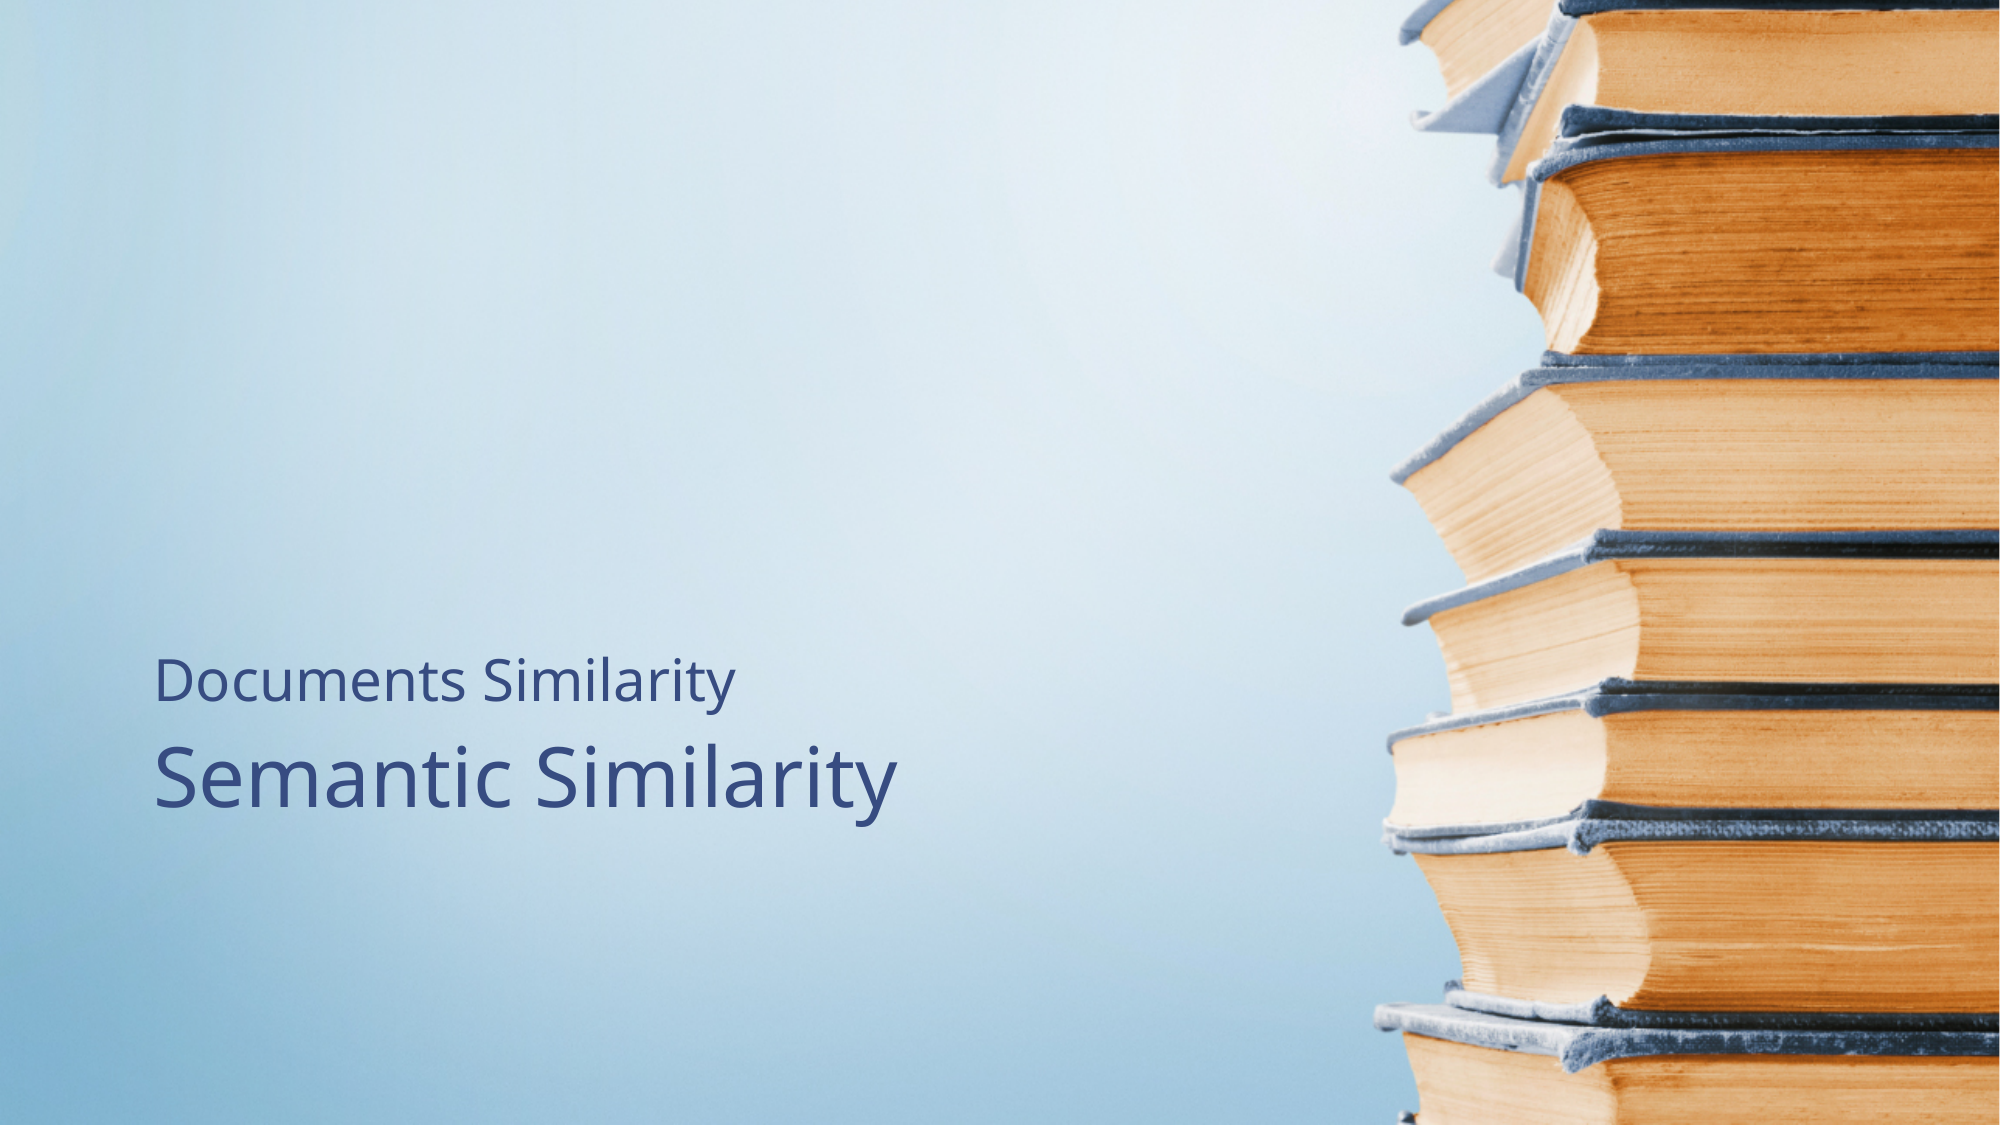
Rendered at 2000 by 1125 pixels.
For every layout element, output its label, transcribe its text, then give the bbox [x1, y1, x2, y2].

picture [0, 0, 2000, 1125]
list Documents Similarity [133, 512, 1283, 726]
title Semantic Similarity [133, 729, 1283, 1046]
